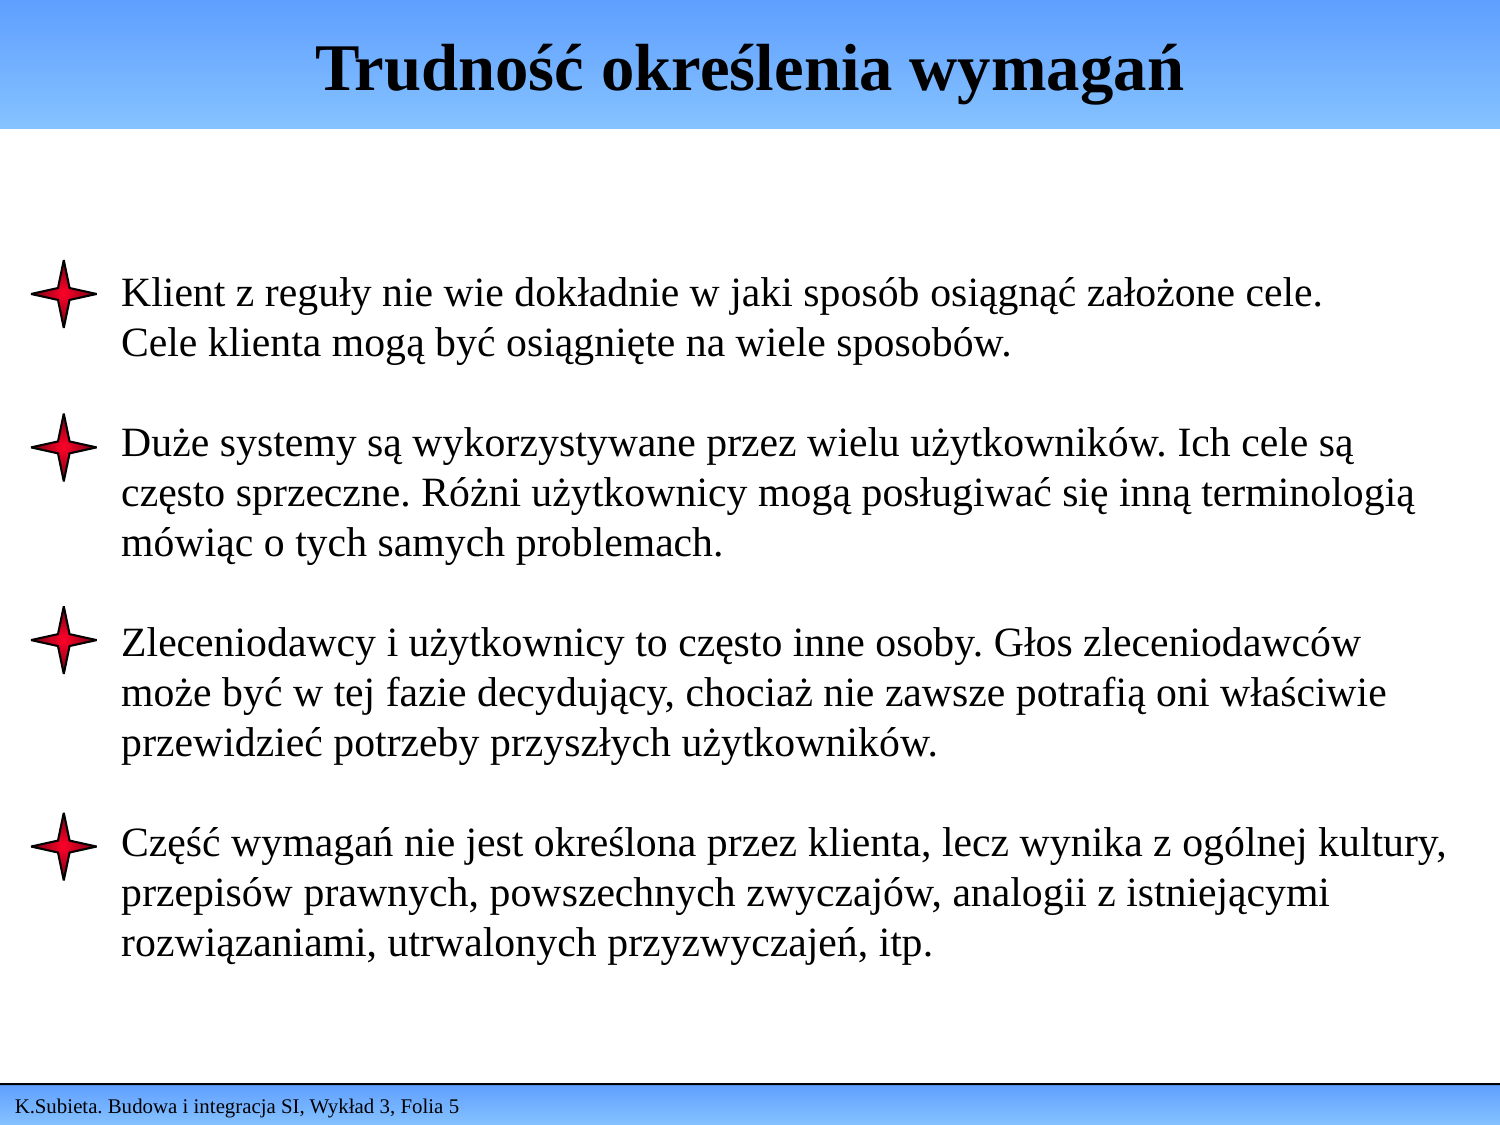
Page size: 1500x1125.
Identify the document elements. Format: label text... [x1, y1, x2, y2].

title Trudność określenia wymagań [0, 0, 1500, 129]
text_box [31, 812, 97, 881]
text_box [31, 260, 97, 328]
text_box [31, 413, 97, 482]
text_box Klient z reguły nie wie dokładnie w jaki sposób osiągnąć założone cele. Cele klienta mogą być osiągnięte na wiele sposobów. Duże systemy są wykorzystywane przez wielu użytkowników. Ich cele są często sprzeczne. Różni użytkownicy mogą posługiwać się inną terminologią mówiąc o tych samych problemach. Zleceniodawcy i użytkownicy to często inne osoby. Głos zleceniodawców może być w tej fazie decydujący, chociaż nie zawsze potrafią oni właściwie przewidzieć potrzeby przyszłych użytkowników. Część wymagań nie jest określona przez klienta, lecz wynika z ogólnej kultury, przepisów prawnych, powszechnych zwyczajów, analogii z istniejącymi rozwiązaniami, utrwalonych przyzwyczajeń, itp. [106, 256, 1467, 972]
text_box [31, 606, 97, 674]
